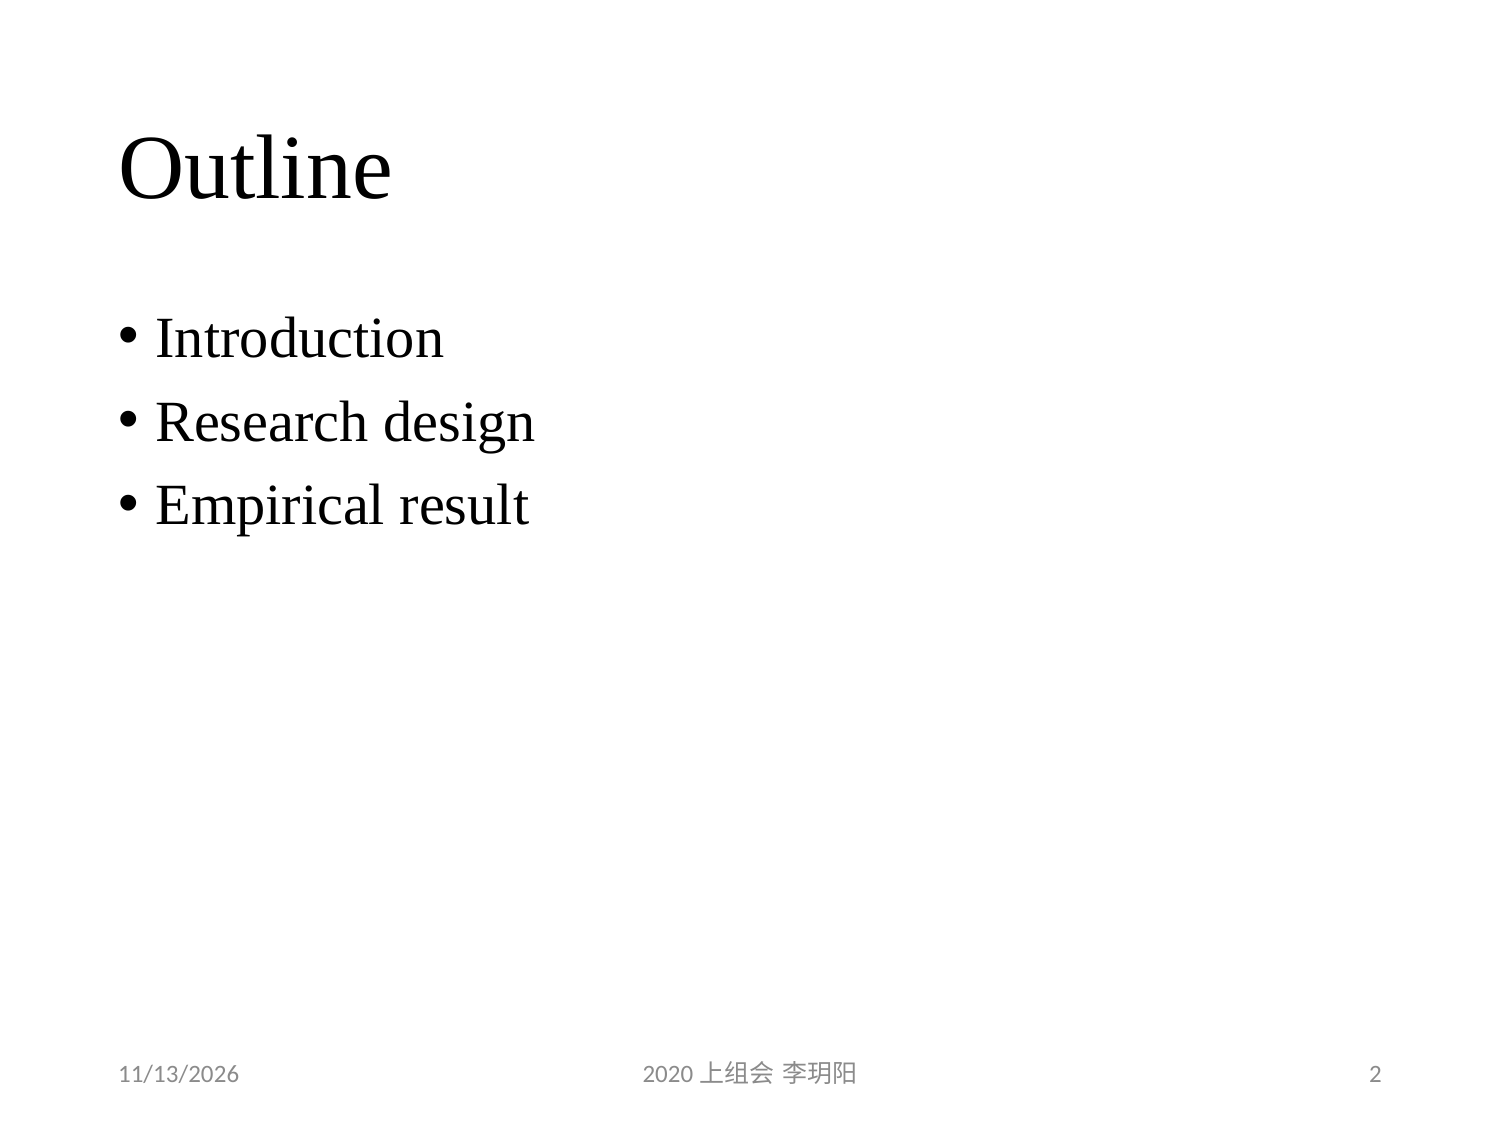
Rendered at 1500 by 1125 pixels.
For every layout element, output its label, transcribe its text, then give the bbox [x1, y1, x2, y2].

slide_number 2 [1059, 1042, 1397, 1103]
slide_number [103, 1042, 441, 1103]
footer 2020上组会 李玥阳 [496, 1042, 1004, 1103]
list Introduction Research design Empirical result [103, 299, 1397, 1014]
title Outline [103, 59, 1397, 278]
